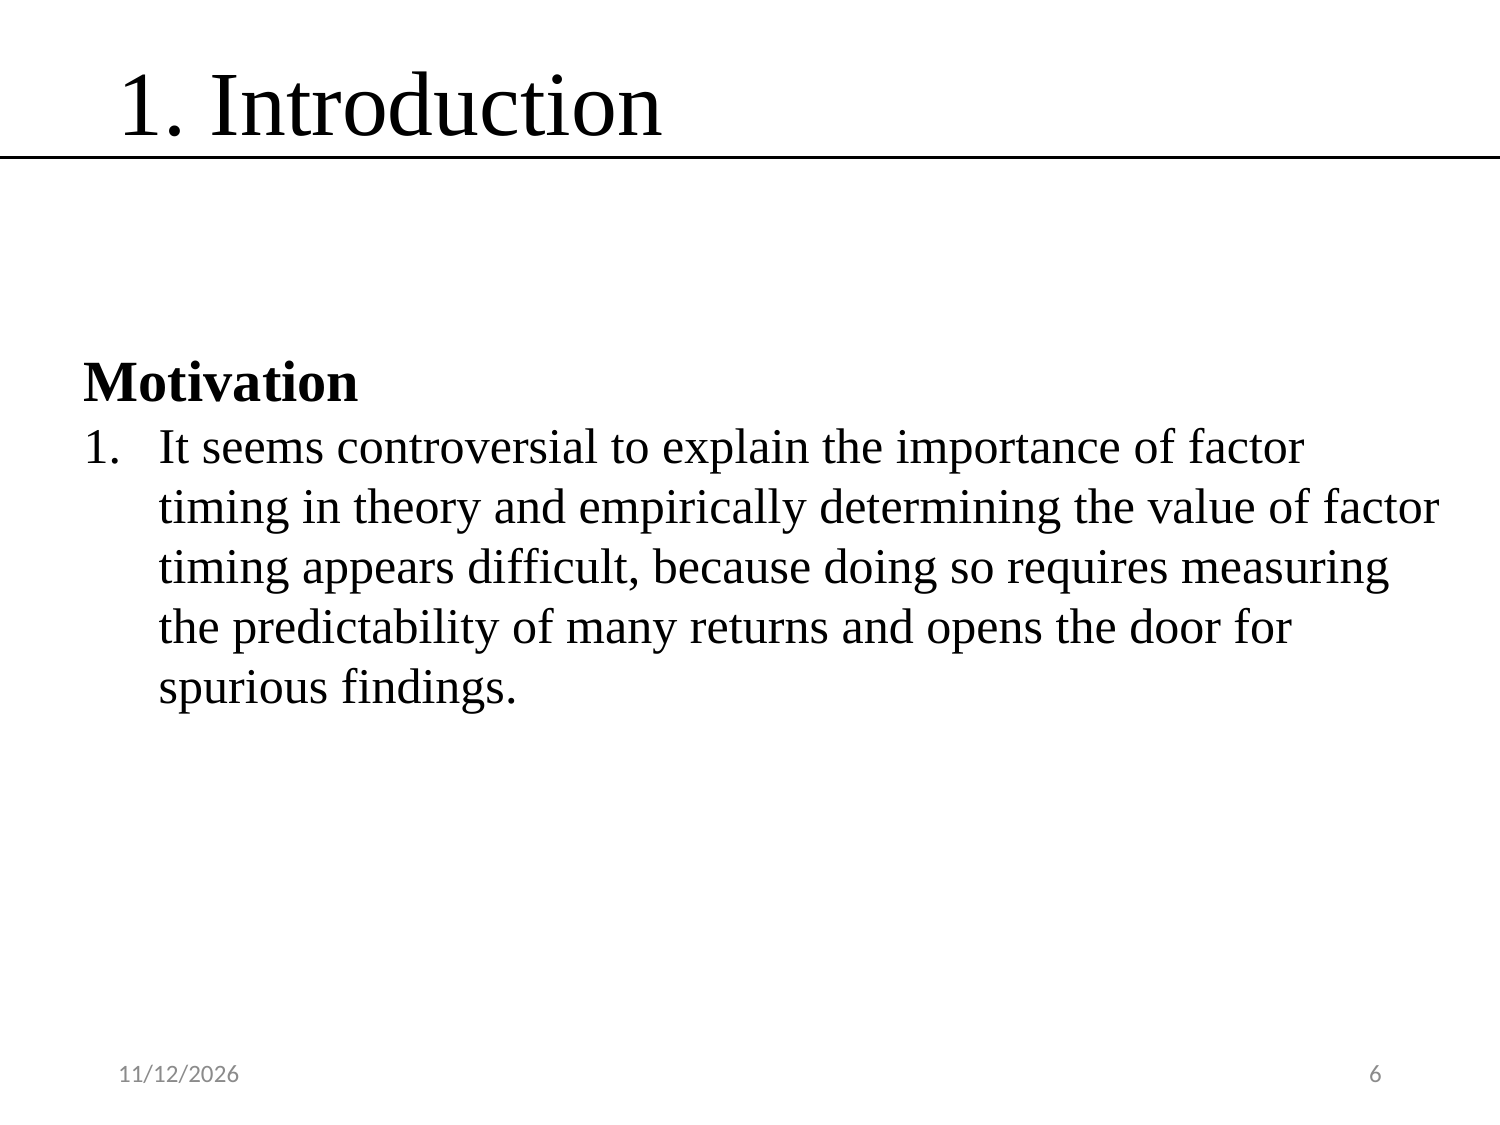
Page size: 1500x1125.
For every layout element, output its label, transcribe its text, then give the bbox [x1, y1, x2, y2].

text_box Motivation It seems controversial to explain the importance of factor timing in theory and empirically determining the value of factor timing appears difficult, because doing so requires measuring the predictability of many returns and opens the door for spurious findings. [68, 335, 1462, 721]
text_box 1. Introduction [103, 48, 1397, 156]
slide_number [103, 1042, 441, 1103]
slide_number 6 [1059, 1042, 1397, 1103]
